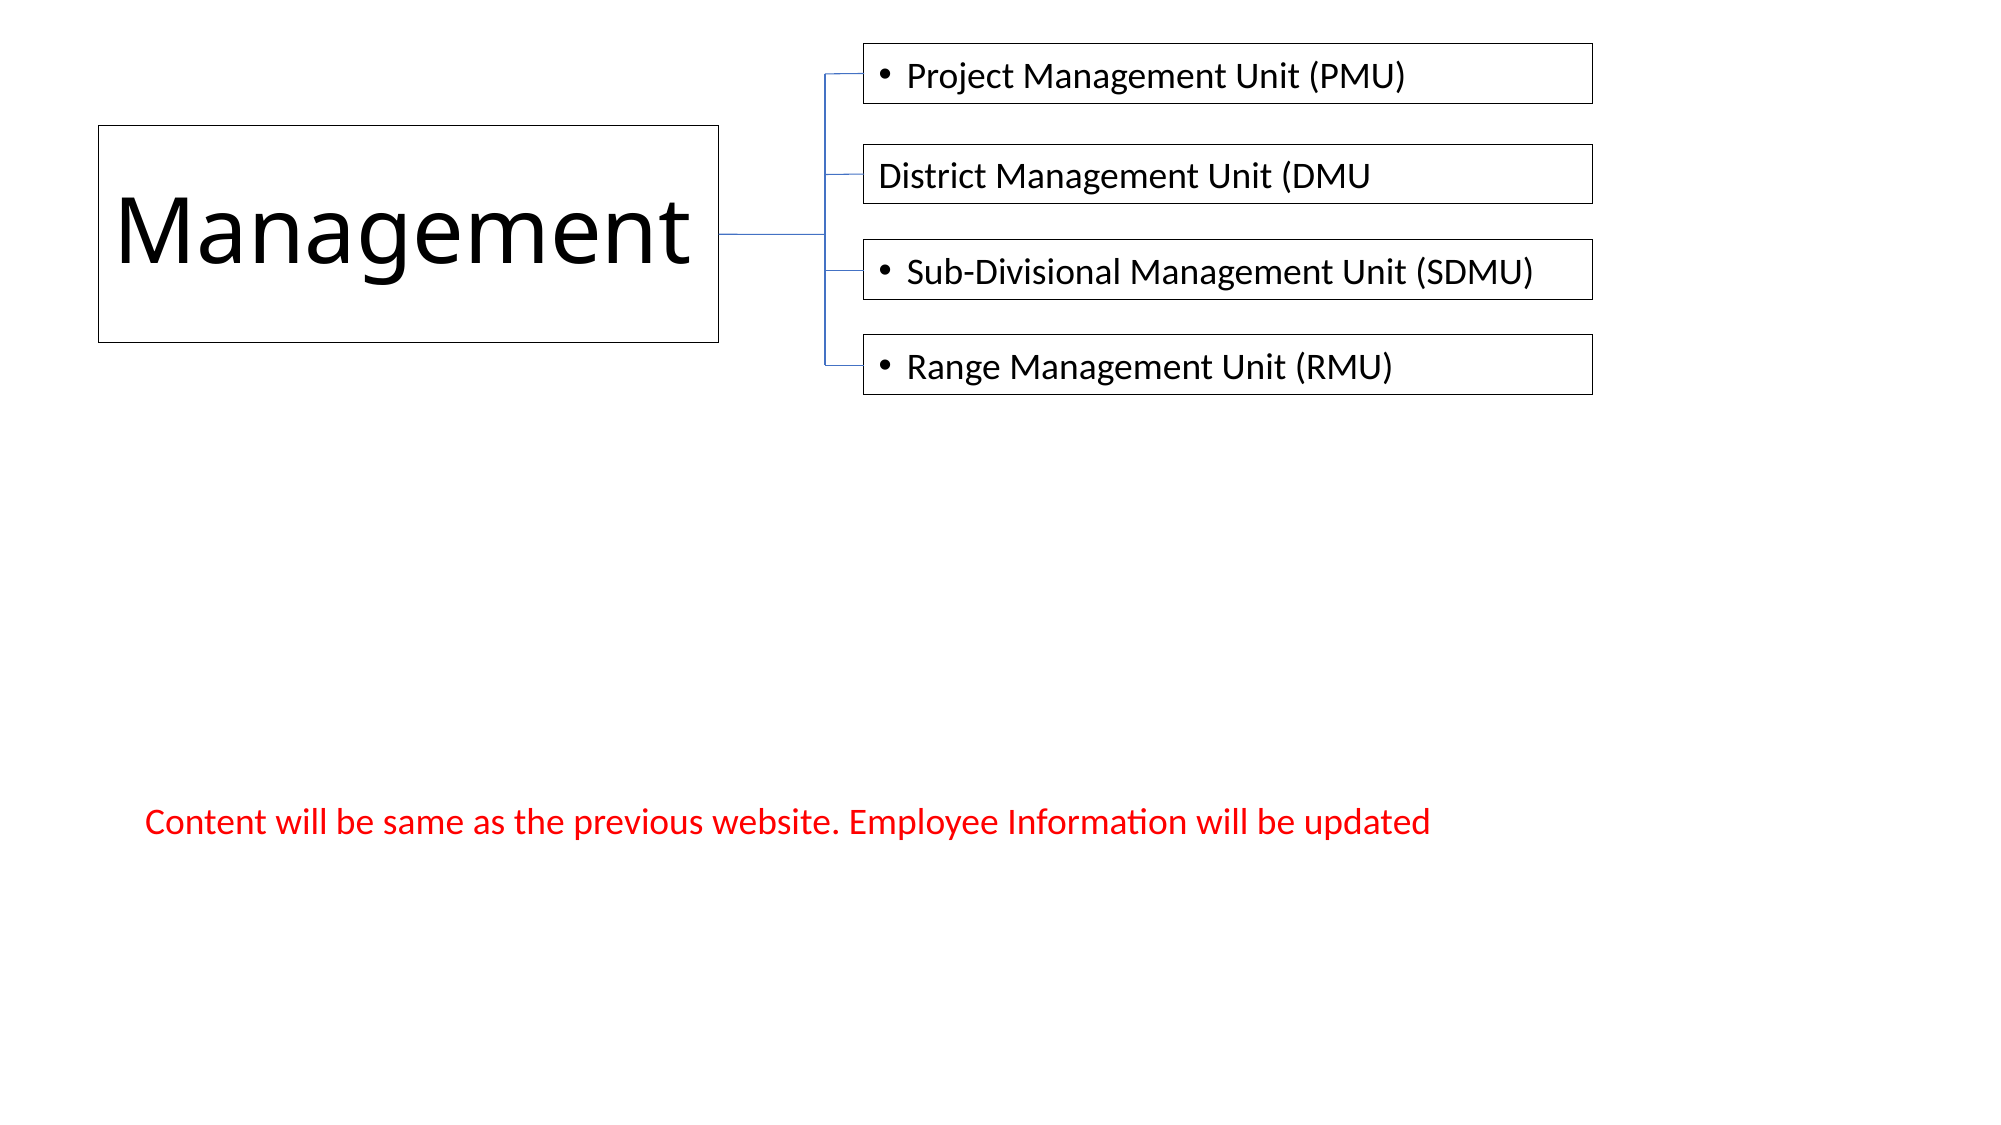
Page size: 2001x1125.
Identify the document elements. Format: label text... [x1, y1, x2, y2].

text_box Sub-Divisional Management Unit (SDMU) [863, 239, 1593, 300]
text_box Content will be same as the previous website. Employee Information will be updated [130, 789, 1457, 850]
text_box Range Management Unit (RMU) [863, 334, 1593, 395]
text_box District Management Unit (DMU [863, 144, 1593, 204]
title Management [98, 125, 719, 343]
text_box Project Management Unit (PMU) [863, 43, 1593, 104]
